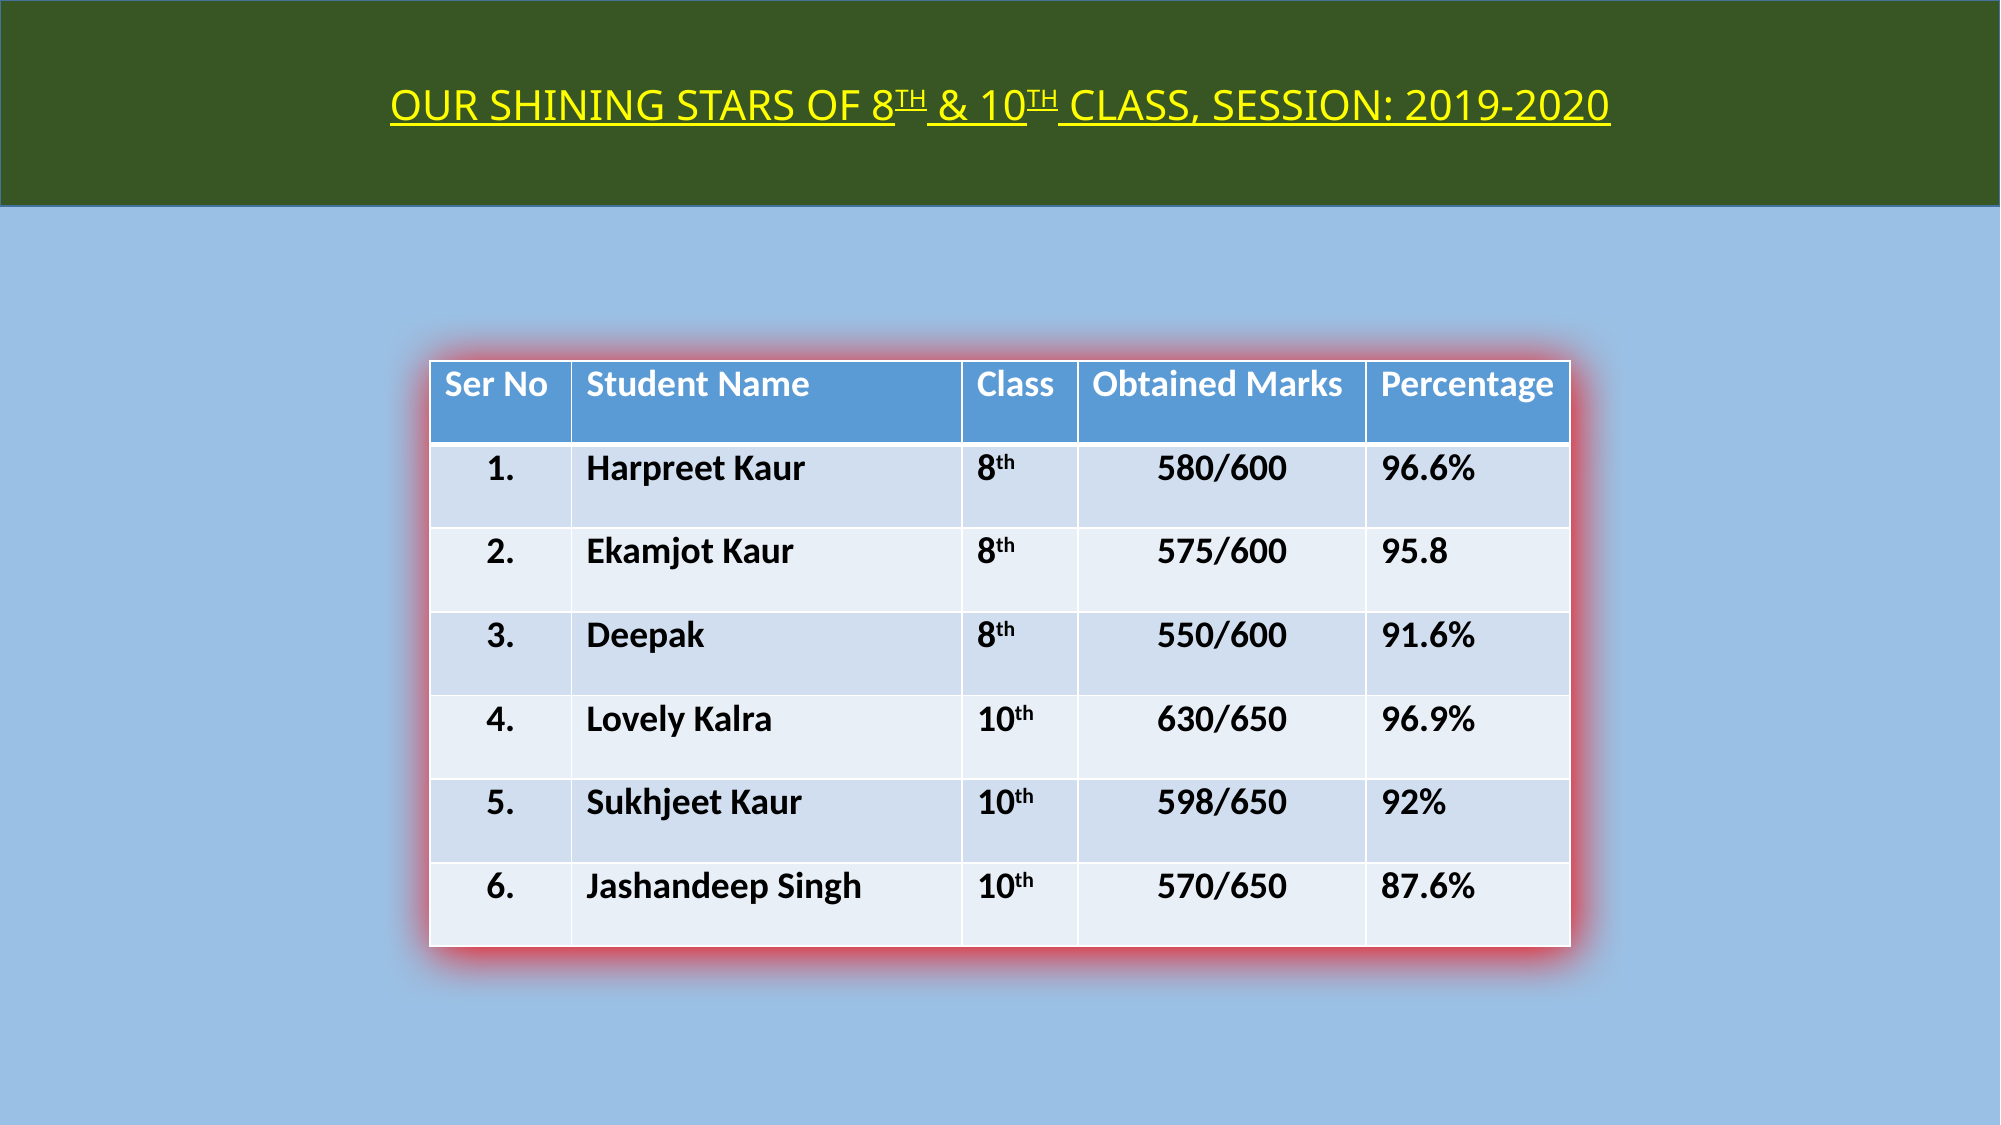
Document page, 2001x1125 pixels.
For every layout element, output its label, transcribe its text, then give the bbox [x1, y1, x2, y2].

table_cell Harpreet Kaur [572, 447, 961, 527]
table_cell 598/650 [1079, 780, 1365, 862]
table_cell 575/600 [1079, 529, 1365, 611]
table_cell 5. [431, 780, 571, 862]
table_cell 3. [431, 613, 571, 695]
text_box OUR SHINING STARS OF 8TH & 10TH CLASS, SESSION: 2019-2020 [0, 0, 2000, 207]
table_cell 570/650 [1079, 864, 1365, 945]
table_cell 91.6% [1367, 613, 1569, 695]
table_cell Deepak [572, 613, 961, 695]
table_cell 92% [1367, 780, 1569, 862]
table_cell 87.6% [1367, 864, 1569, 945]
table_cell Jashandeep Singh [572, 864, 961, 945]
table_cell 96.9% [1367, 696, 1569, 778]
table_header Class [963, 362, 1077, 442]
table_cell Sukhjeet Kaur [572, 780, 961, 862]
table_cell 6. [431, 864, 571, 945]
table_cell 580/600 [1079, 447, 1365, 527]
table_header Obtained Marks [1079, 362, 1365, 442]
table_cell Lovely Kalra [572, 696, 961, 778]
table_cell 96.6% [1367, 447, 1569, 527]
table_cell 10th [963, 696, 1077, 778]
table_cell 8th [963, 529, 1077, 611]
table_cell 8th [963, 447, 1077, 527]
table_header Student Name [572, 362, 961, 442]
table_cell 2. [431, 529, 571, 611]
table_header Ser No [431, 362, 571, 442]
table_cell 1. [431, 447, 571, 527]
table_cell 8th [963, 613, 1077, 695]
table_cell 4. [431, 696, 571, 778]
table_cell 10th [963, 780, 1077, 862]
table_cell 10th [963, 864, 1077, 945]
table_cell 630/650 [1079, 696, 1365, 778]
table_header Percentage [1367, 362, 1569, 442]
table_cell Ekamjot Kaur [572, 529, 961, 611]
table_cell 95.8 [1367, 529, 1569, 611]
table_cell 550/600 [1079, 613, 1365, 695]
